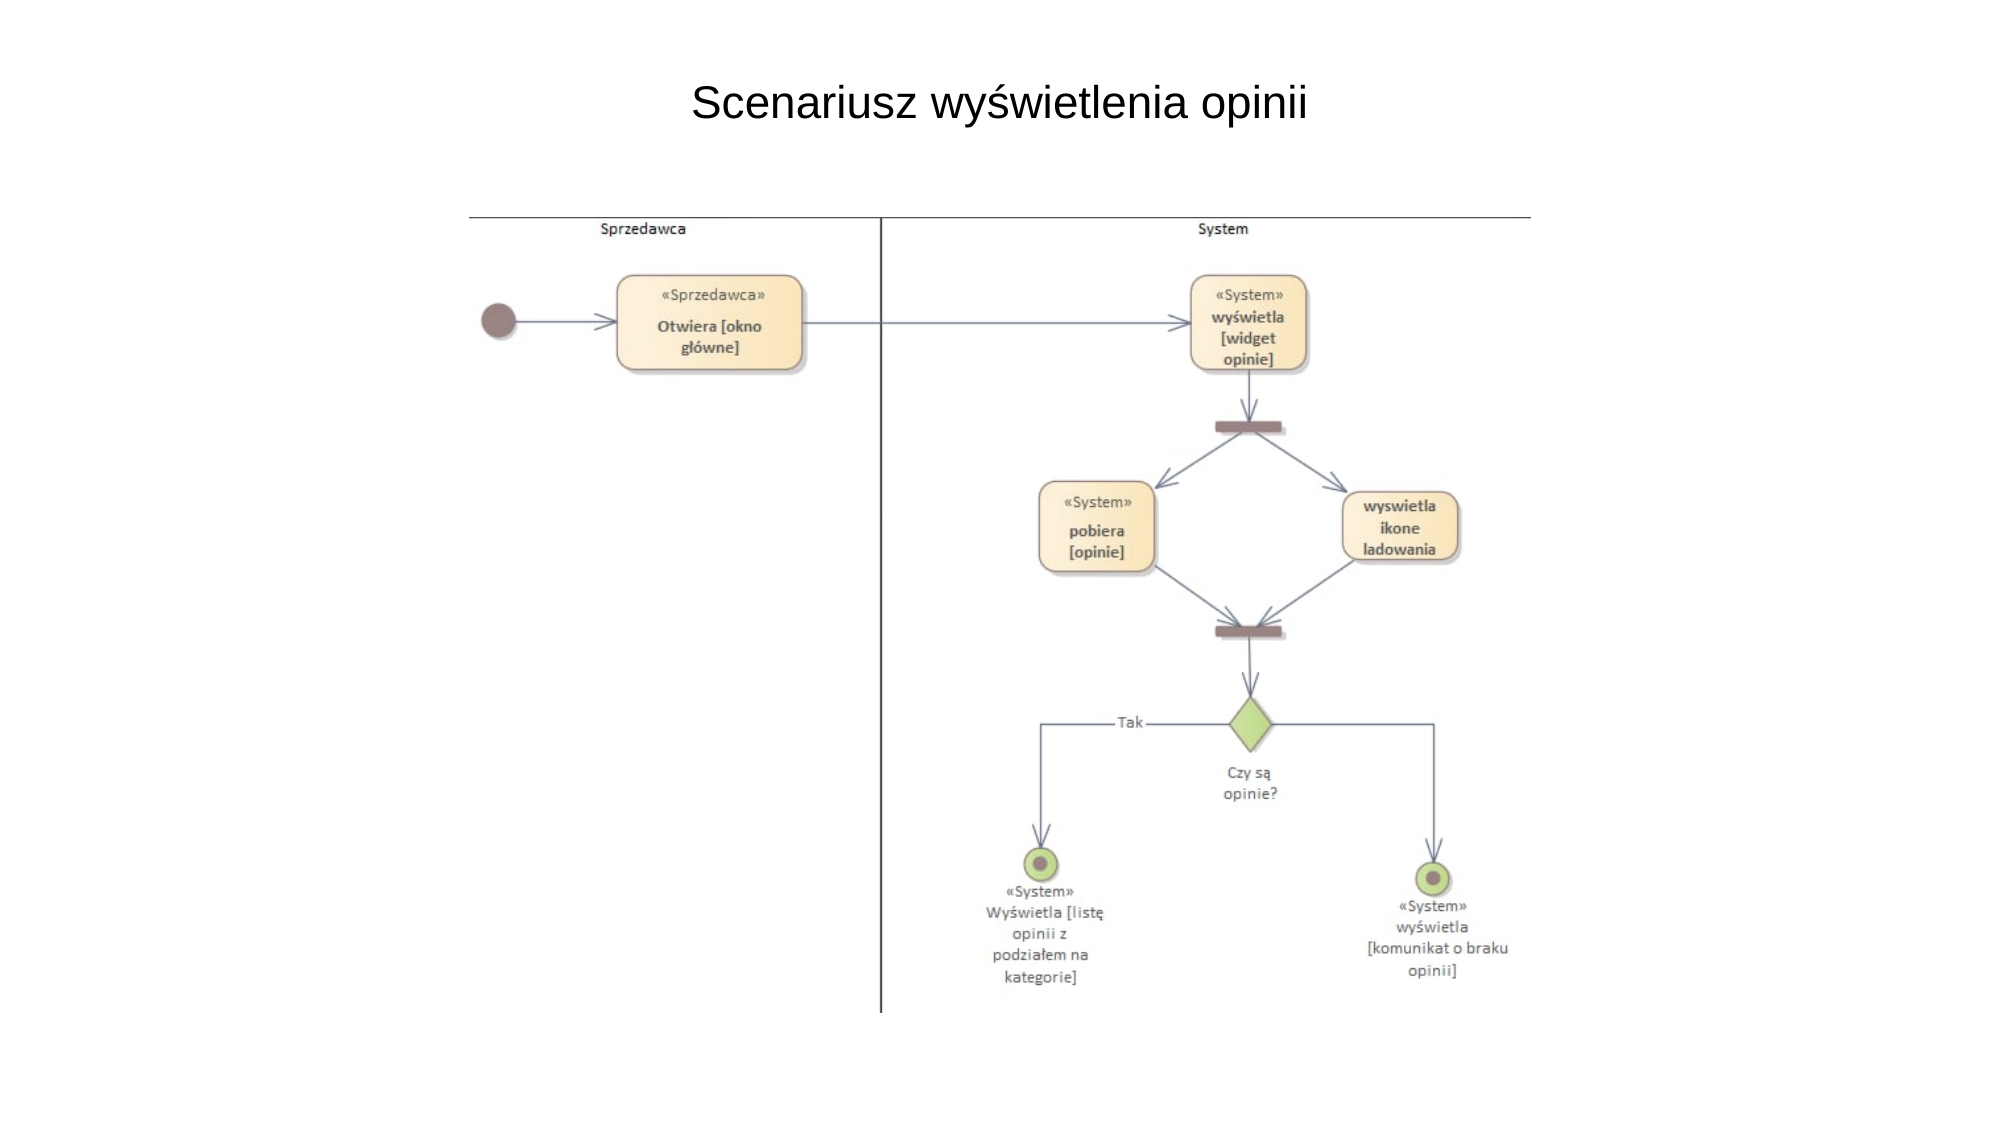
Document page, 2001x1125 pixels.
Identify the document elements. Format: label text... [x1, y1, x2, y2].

text_box Scenariusz wyświetlenia opinii [639, 65, 1360, 136]
picture [469, 217, 1531, 1013]
